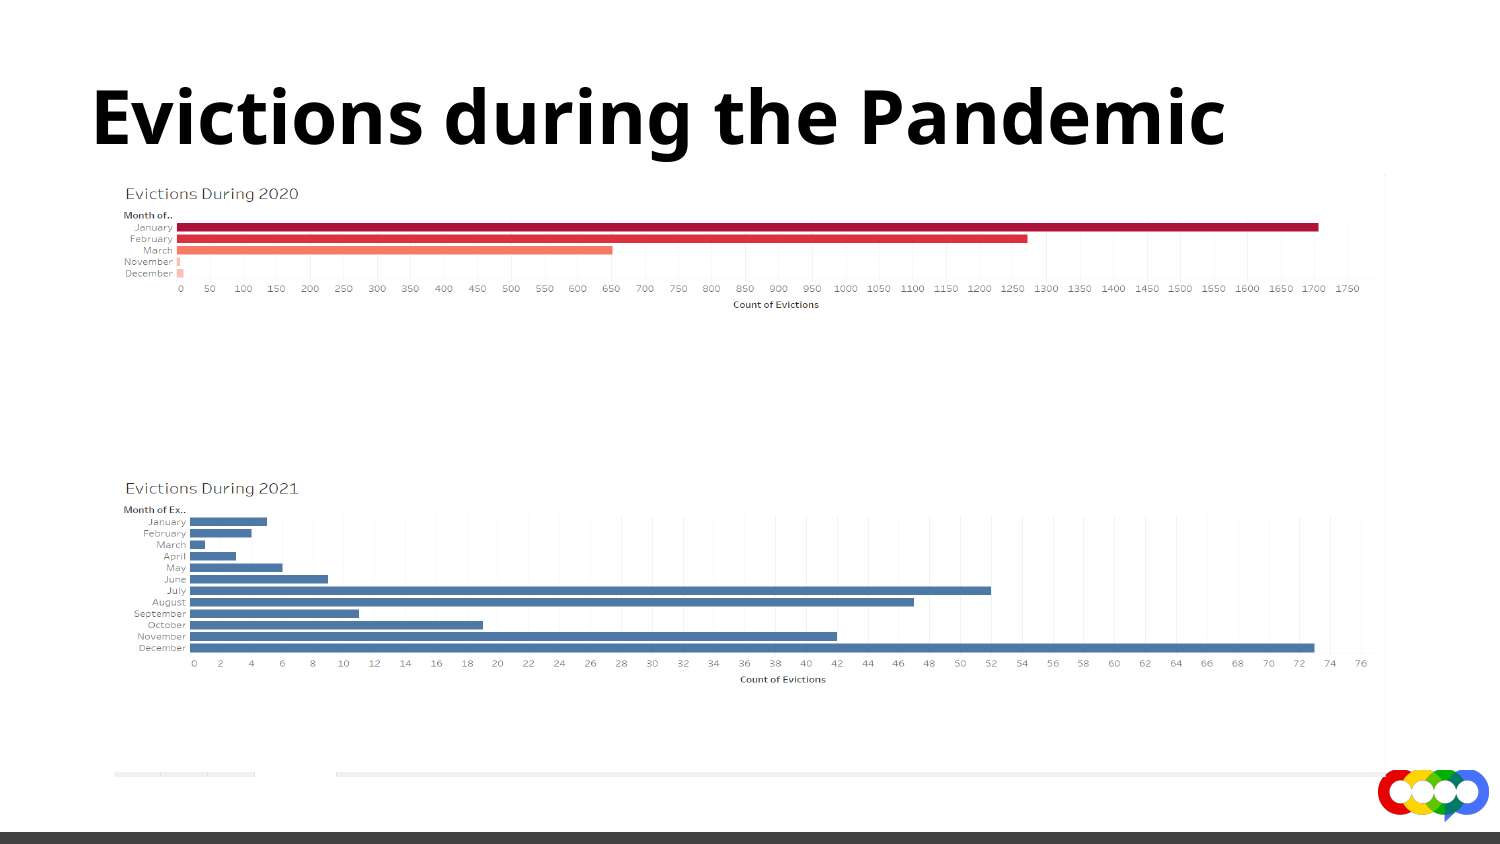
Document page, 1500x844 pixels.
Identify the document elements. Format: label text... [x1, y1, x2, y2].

picture [114, 174, 1489, 822]
title Evictions during the Pandemic [75, 33, 1425, 175]
